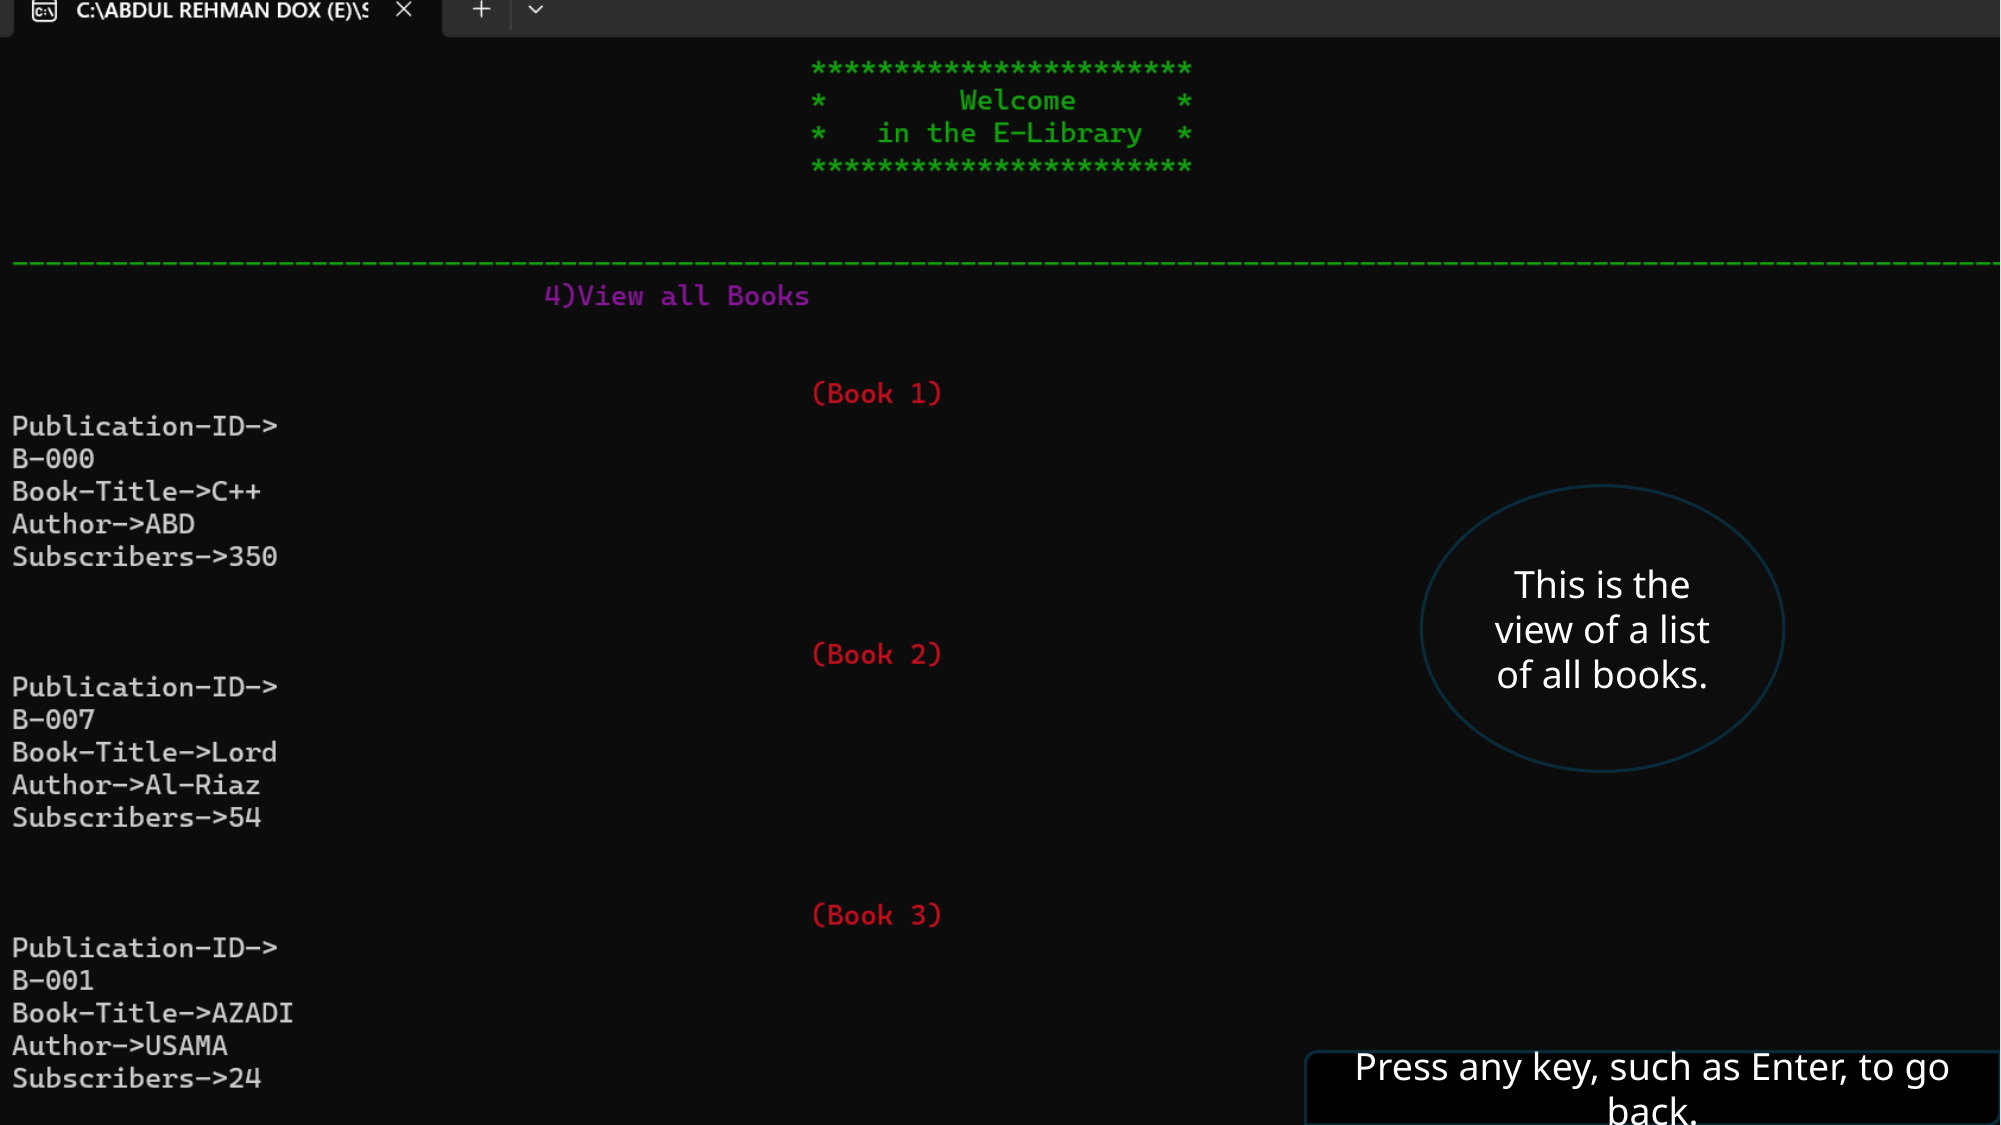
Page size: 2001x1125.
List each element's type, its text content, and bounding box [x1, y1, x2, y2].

picture [0, 0, 2001, 1125]
text_box Press any key, such as Enter, to go back. [1303, 1049, 2000, 1125]
text_box This is the view of a list of all books. [1419, 484, 1786, 773]
